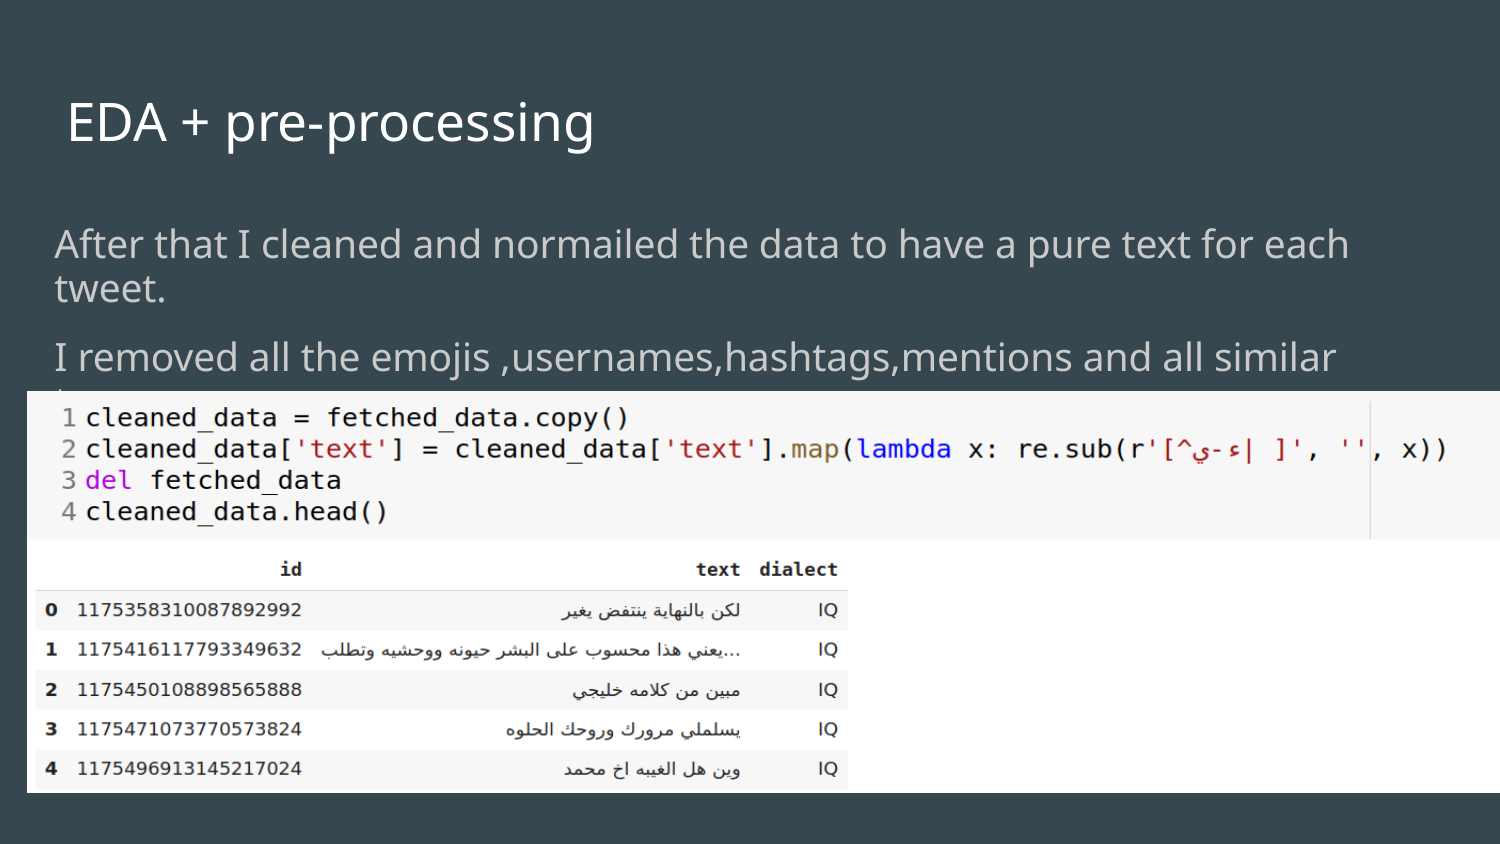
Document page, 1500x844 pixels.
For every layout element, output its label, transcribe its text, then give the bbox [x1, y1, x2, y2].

title EDA + pre-processing [51, 72, 1449, 167]
picture [27, 390, 1500, 793]
list After that I cleaned and normailed the data to have a pure text for each tweet. I removed all the emojis ,usernames,hashtags,mentions and all similar terms. [39, 207, 1437, 389]
